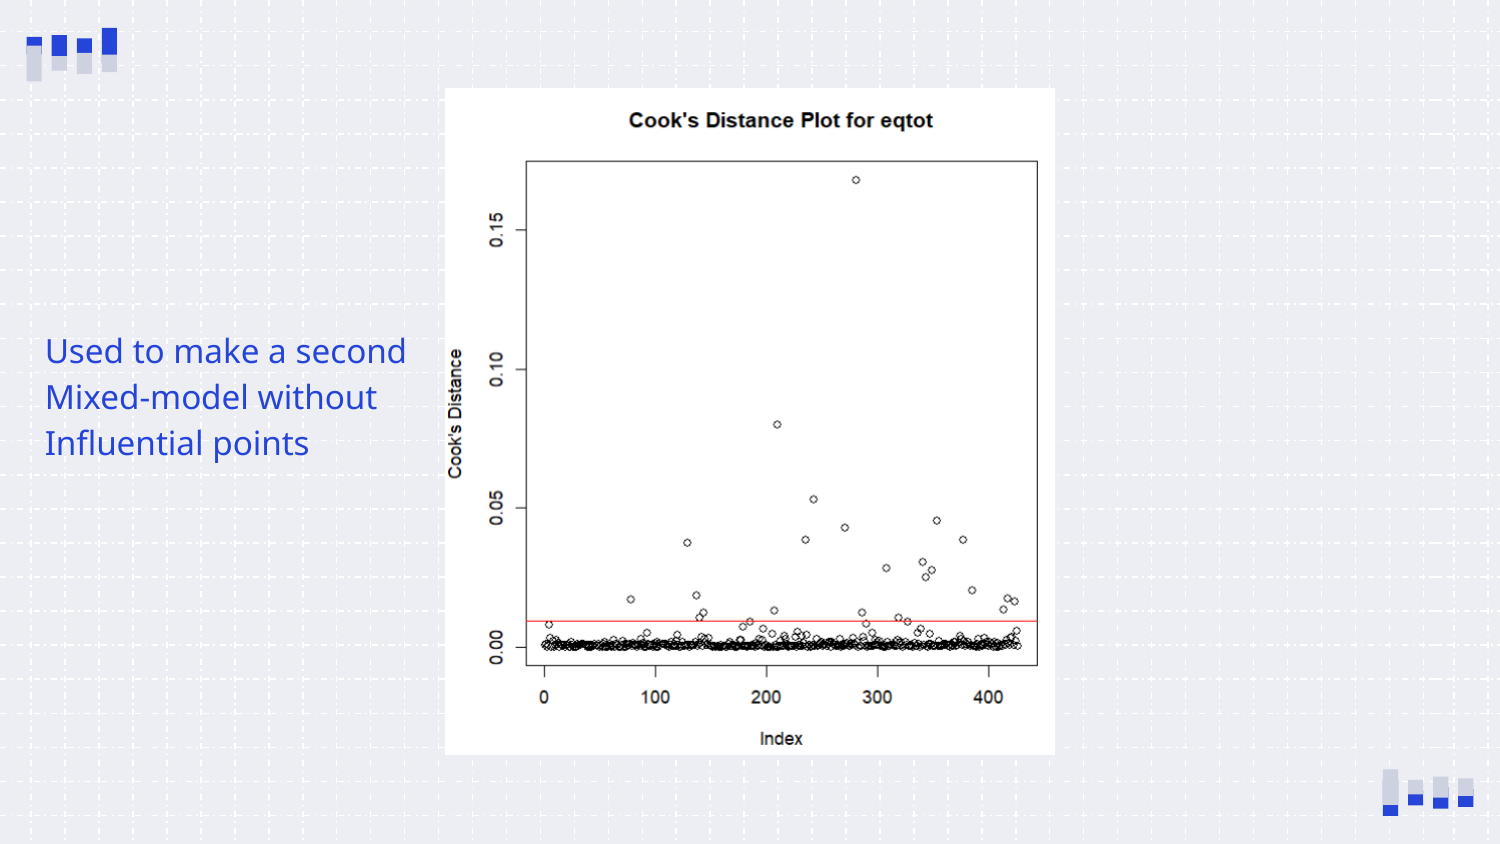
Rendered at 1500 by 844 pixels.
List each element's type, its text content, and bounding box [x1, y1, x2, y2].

text_box Used to make a second Mixed-model without Influential points [29, 403, 439, 477]
picture [444, 88, 1056, 756]
